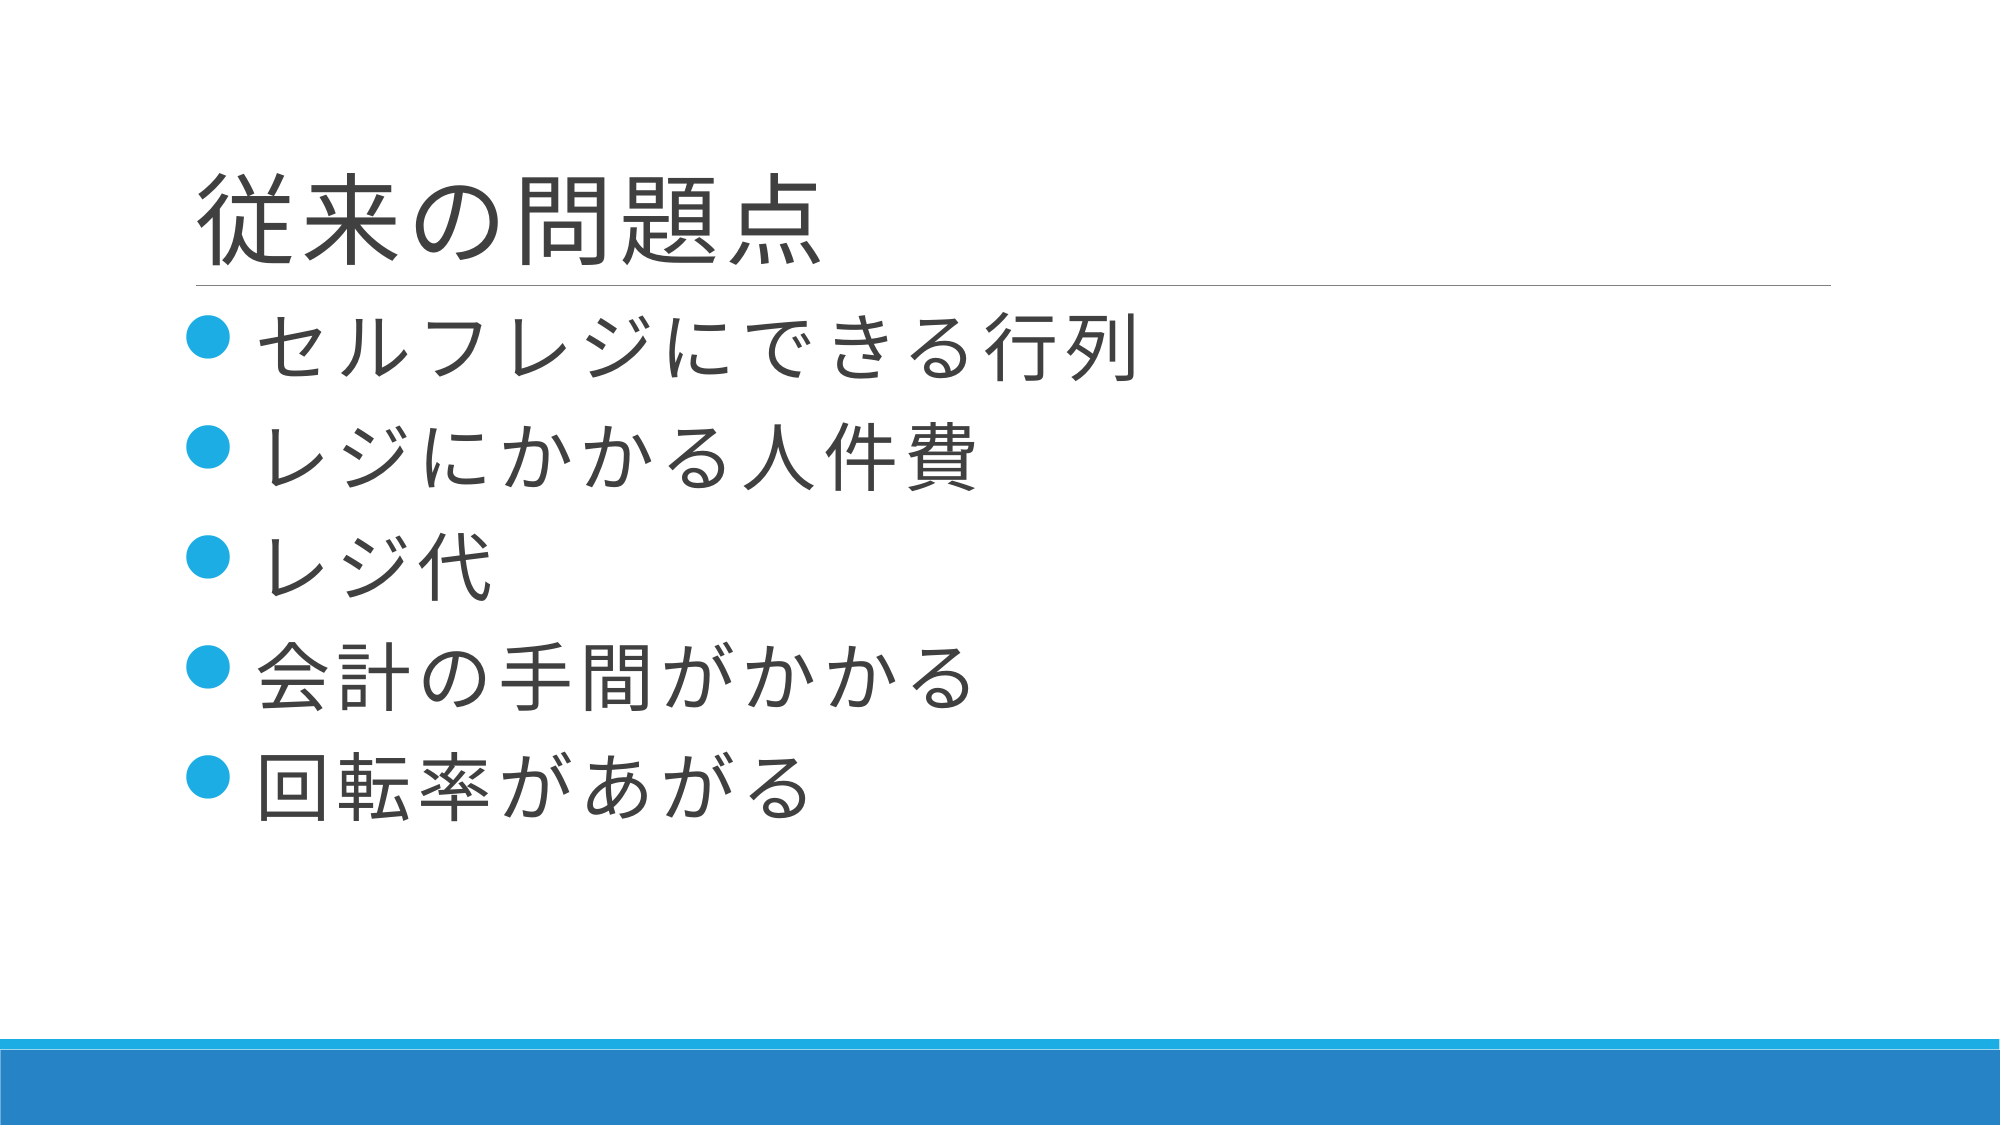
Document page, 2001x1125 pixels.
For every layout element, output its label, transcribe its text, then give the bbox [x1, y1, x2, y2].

title 従来の問題点 [180, 47, 1830, 285]
list セルフレジにできる行列 レジにかかる人件費 レジ代 会計の手間がかかる 回転率があがる [180, 302, 1830, 963]
